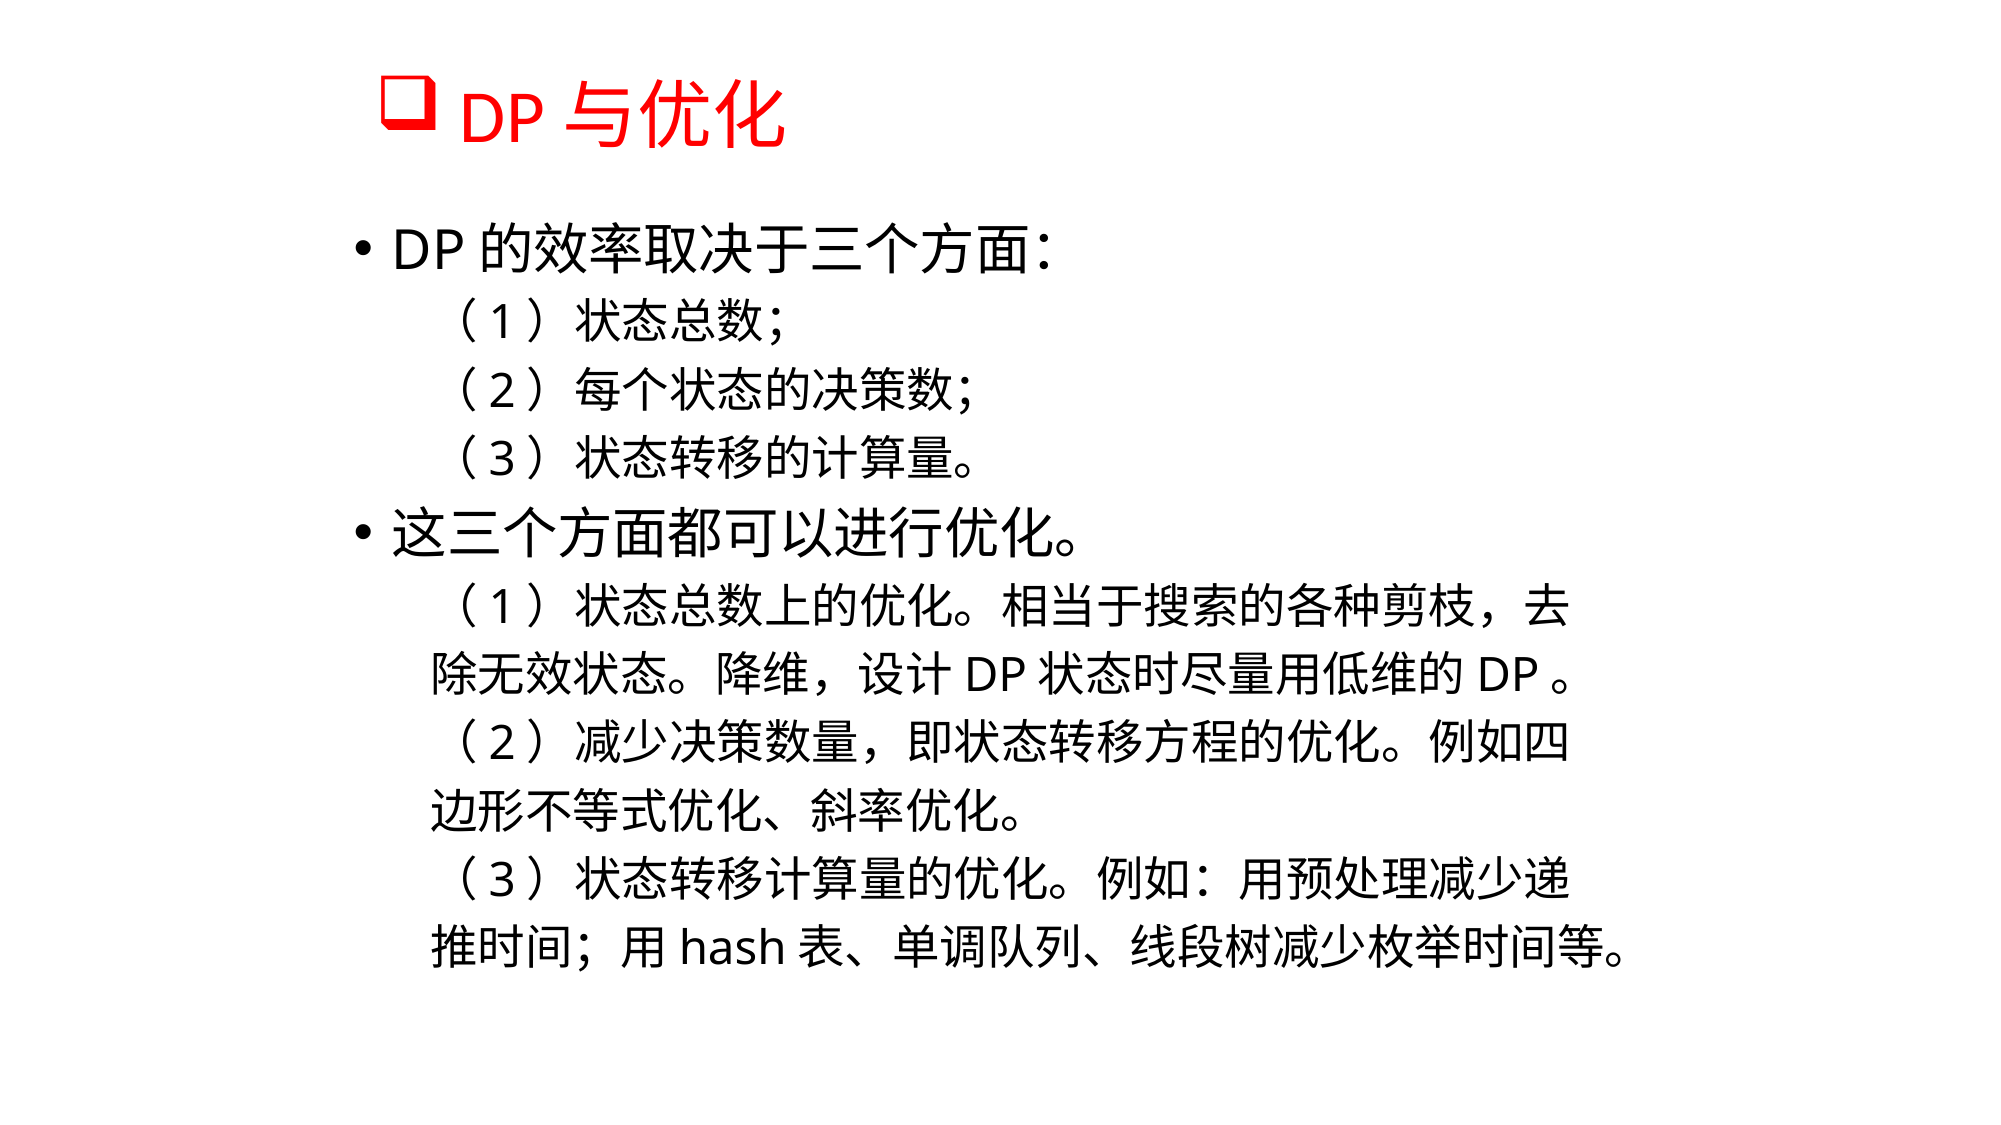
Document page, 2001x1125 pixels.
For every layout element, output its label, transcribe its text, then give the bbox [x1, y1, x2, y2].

title DP与优化 [324, 30, 1579, 194]
list DP的效率取决于三个方面： （1）状态总数； （2）每个状态的决策数； （3）状态转移的计算量。 这三个方面都可以进行优化。 （1）状态总数上的优化。相当于搜索的各种剪枝，去除无效状态。降维，设计DP状态时尽量用低维的DP。 （2）减少决策数量，即状态转移方程的优化。例如四边形不等式优化、斜率优化。 （3）状态转移计算量的优化。例如：用预处理减少递推时间；用hash表、单调队列、线段树减少枚举时间等。 [338, 193, 1632, 1009]
